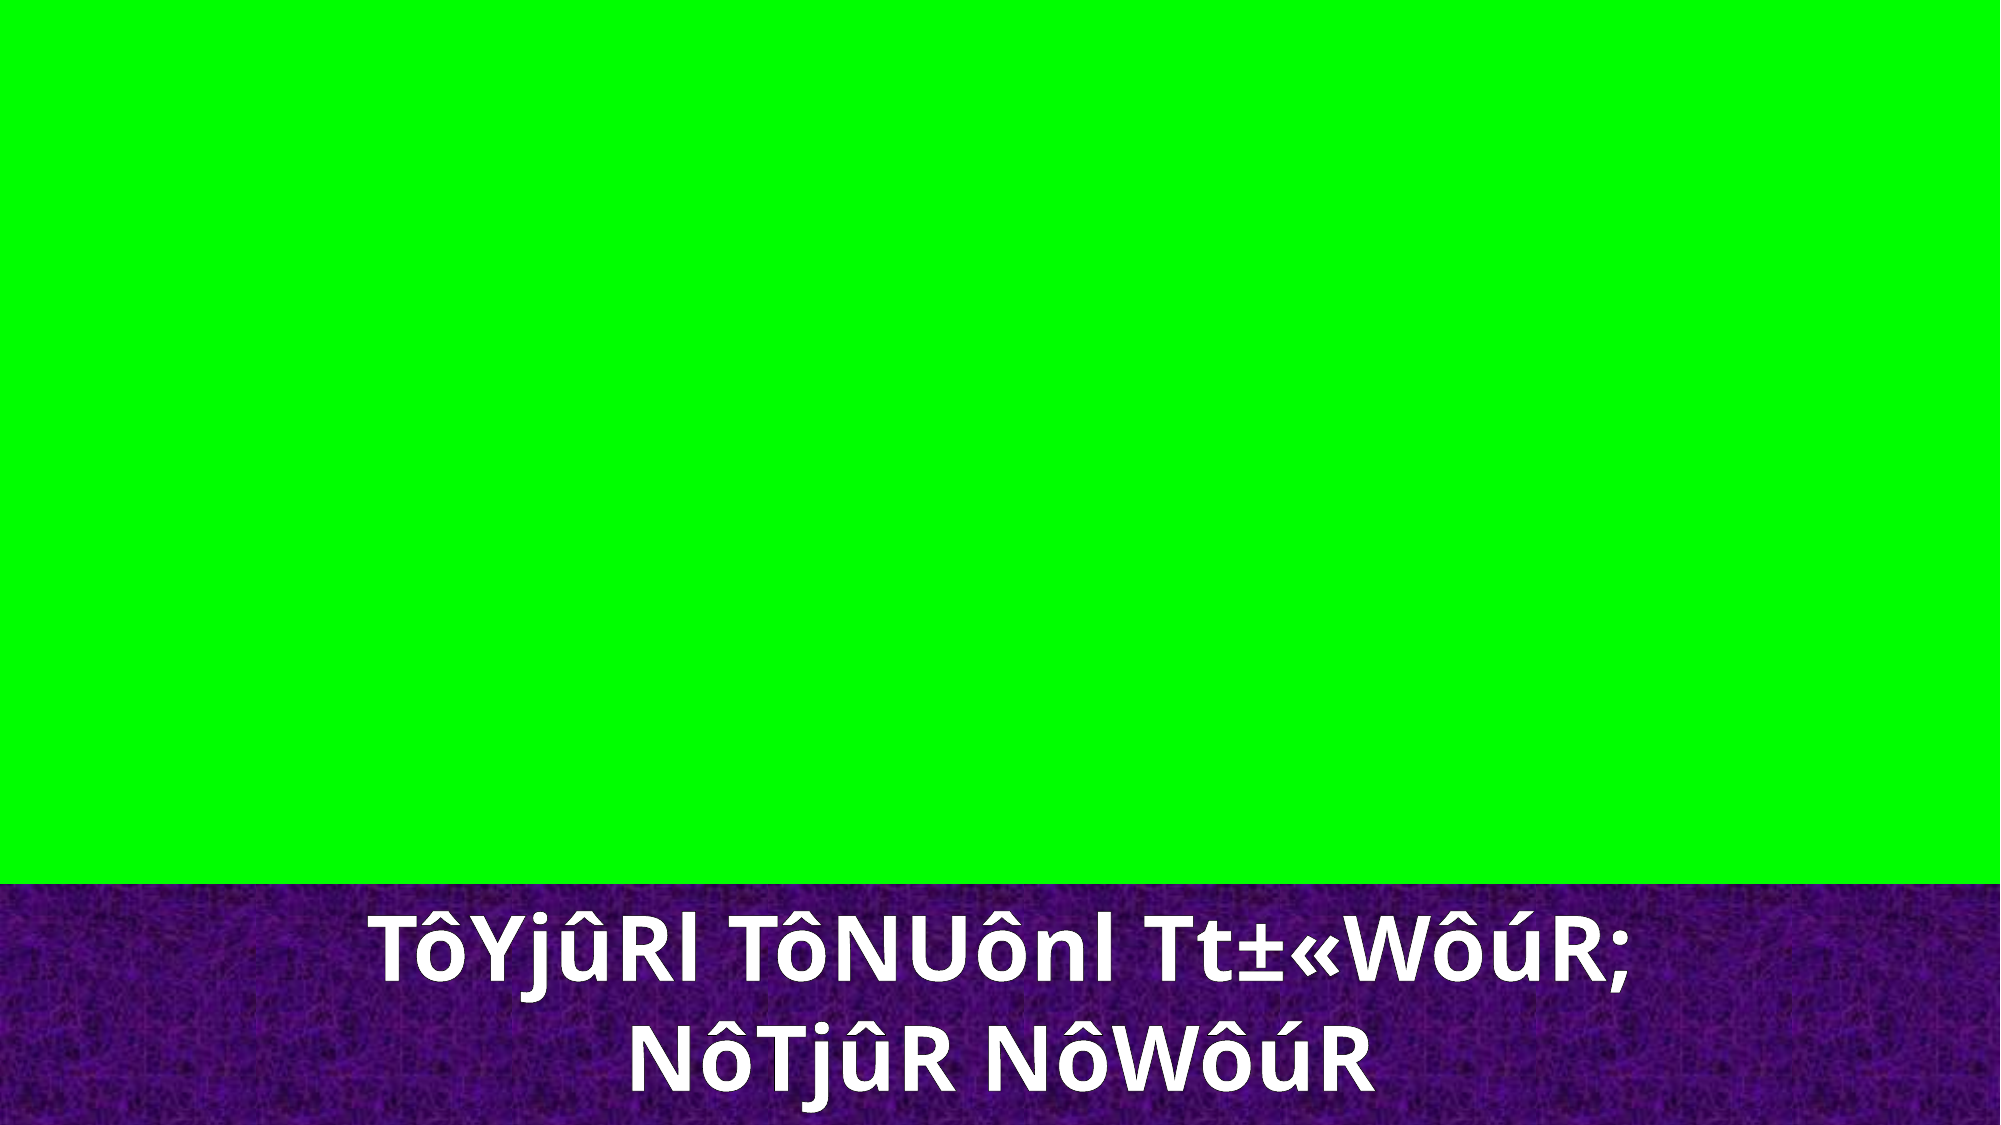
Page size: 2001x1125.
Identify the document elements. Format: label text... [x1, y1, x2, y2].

text_box [0, 884, 2000, 1125]
text_box TôYjûRl TôNUônl Tt±«WôúR; NôTjûR NôWôúR [318, 882, 1682, 1117]
